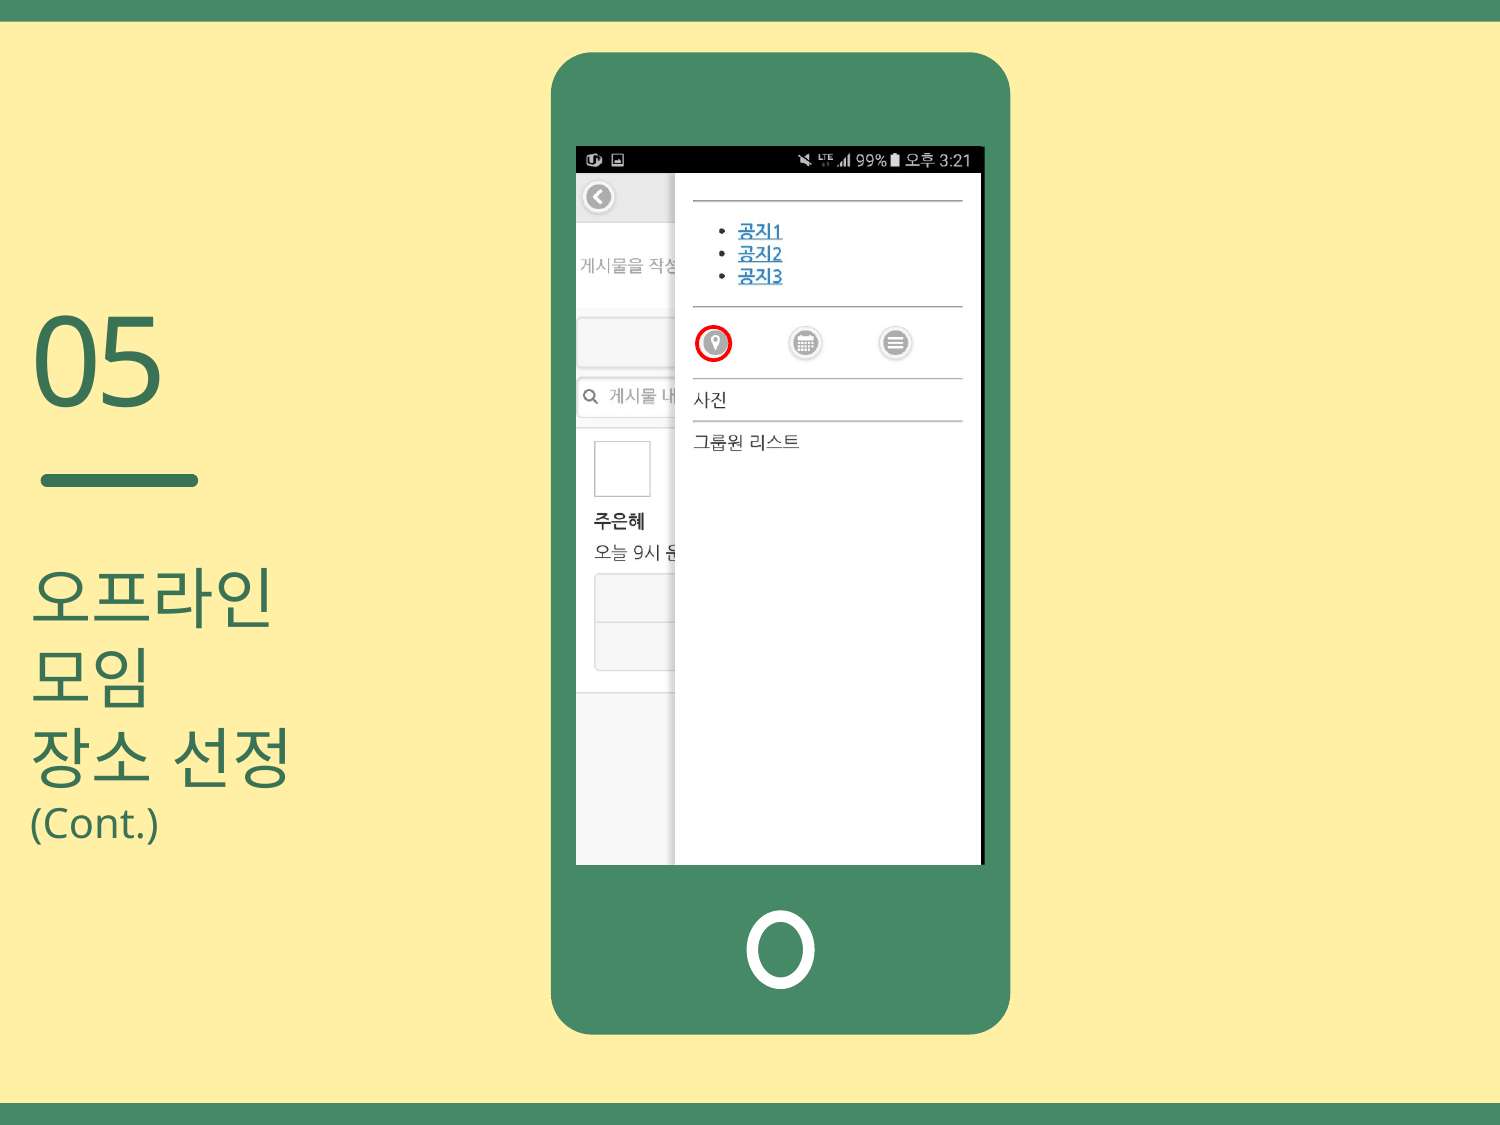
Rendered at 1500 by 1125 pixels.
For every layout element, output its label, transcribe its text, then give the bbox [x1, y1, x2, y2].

text_box 05 [30, 326, 283, 432]
text_box 오프라인 모임 장소 선정 (Cont.) [30, 556, 474, 847]
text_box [550, 52, 1011, 1035]
picture [576, 146, 981, 865]
